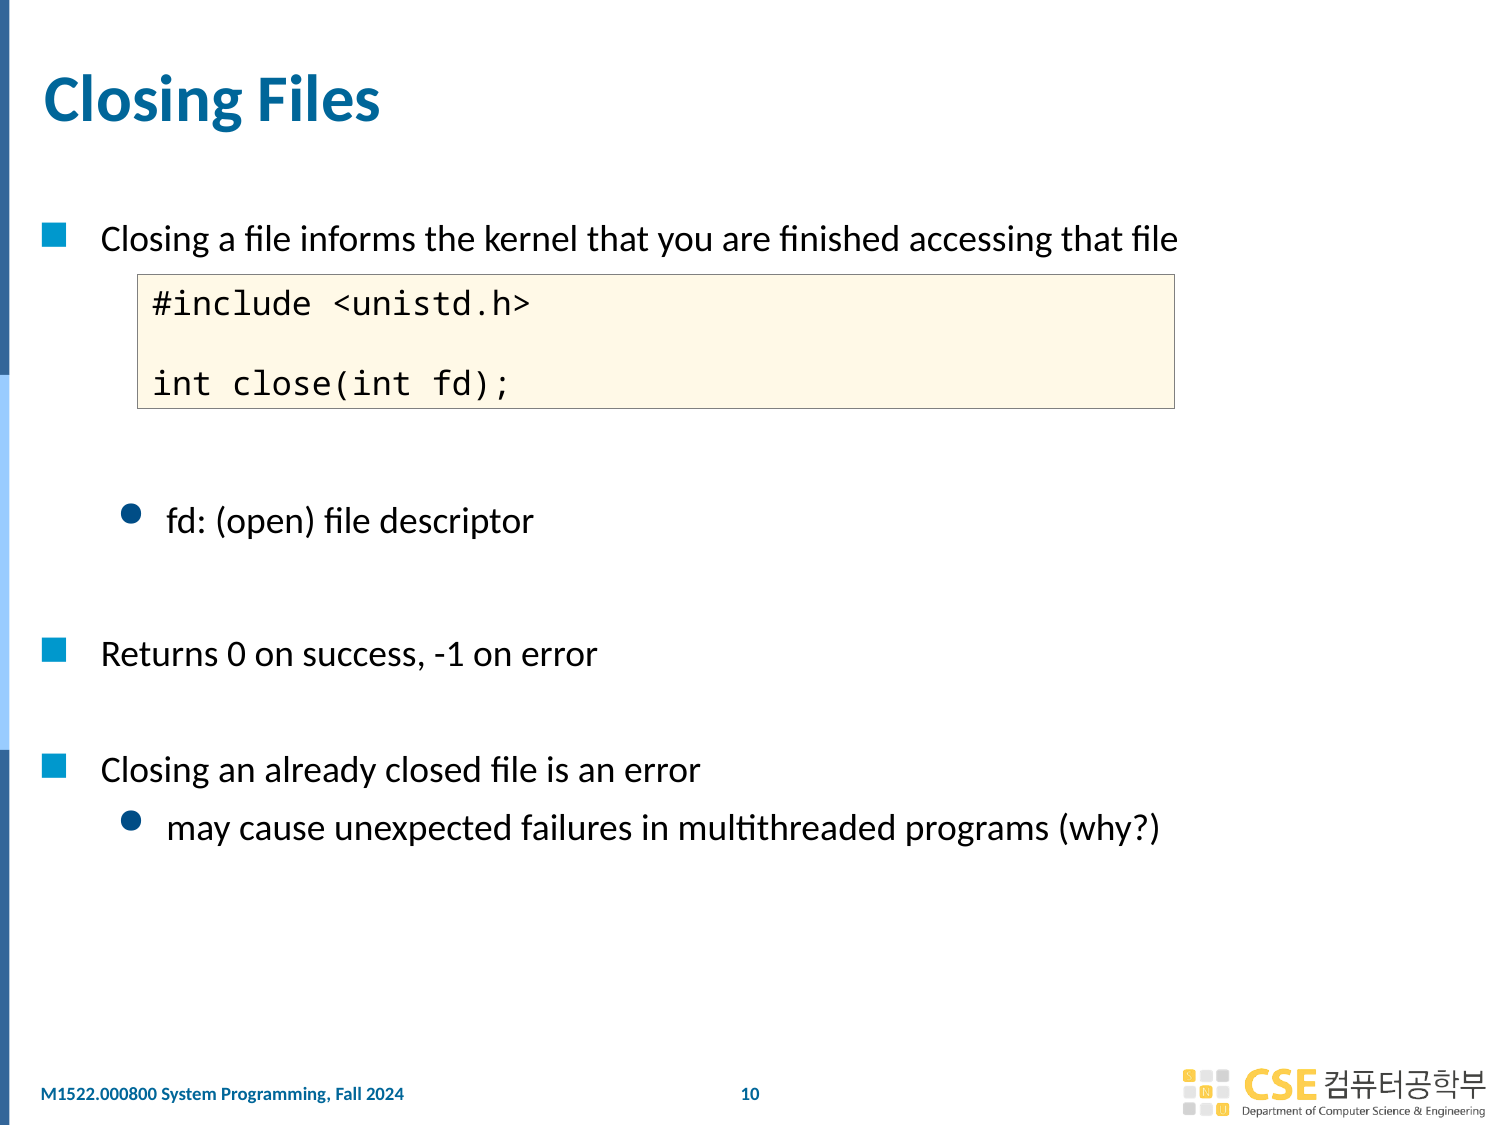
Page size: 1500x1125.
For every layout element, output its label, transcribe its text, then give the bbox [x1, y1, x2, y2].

text_box #include <unistd.h> int close(int fd); [137, 274, 1175, 409]
picture [1182, 1068, 1487, 1119]
list Closing a file informs the kernel that you are finished accessing that file fd: (open) file descriptor Returns 0 on success, -1 on error Closing an already closed file is an error may cause unexpected failures in multithreaded programs (why?) [29, 206, 1477, 1063]
title Closing Files [29, 47, 1477, 142]
